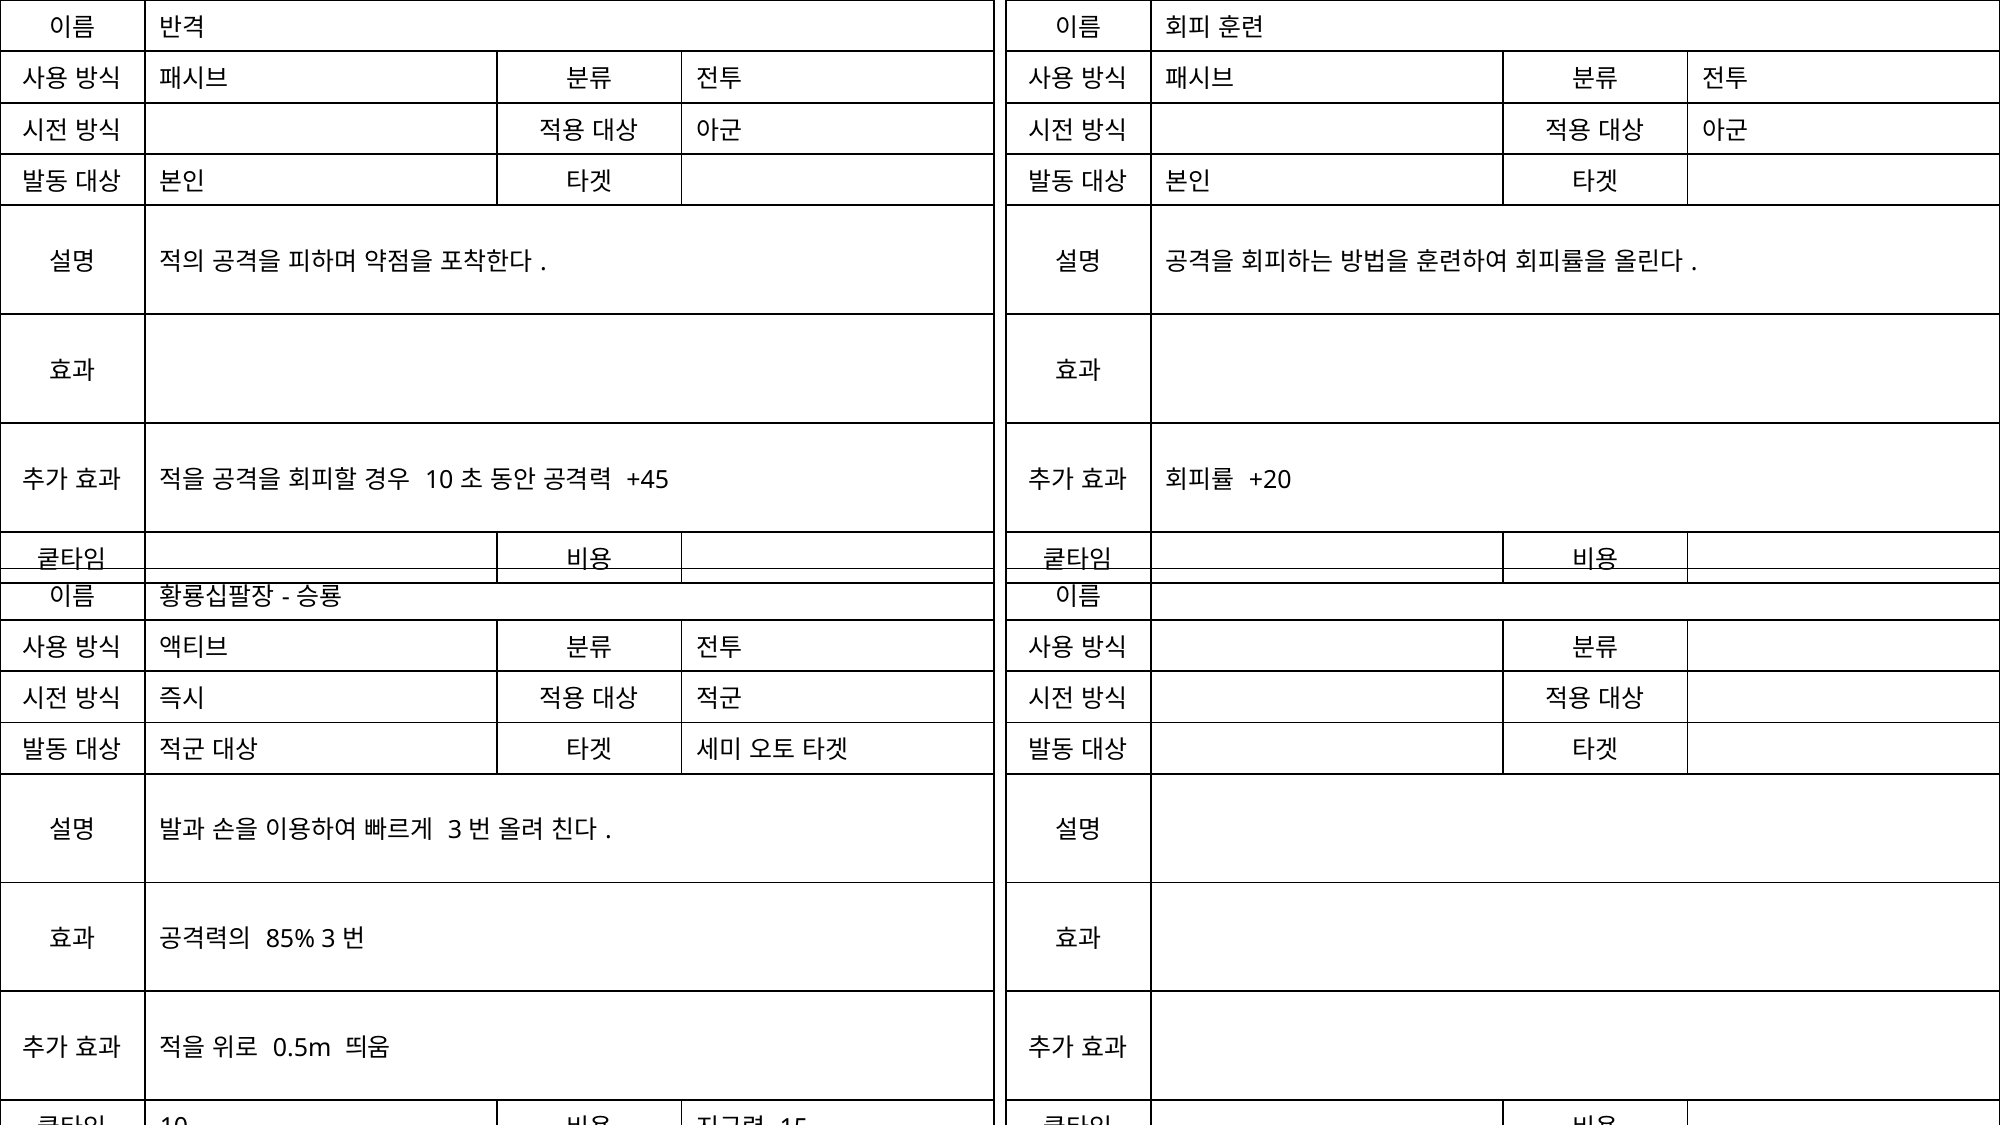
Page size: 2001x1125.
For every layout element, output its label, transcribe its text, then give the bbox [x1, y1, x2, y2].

table_cell 비용 [498, 533, 681, 568]
table_cell [1152, 621, 1502, 670]
table_header 이름 [1007, 1, 1150, 50]
table_cell 설명 [1, 206, 144, 313]
table_cell 발동 대상 [1007, 723, 1150, 773]
table_cell [1688, 533, 1999, 568]
table_header 황룡십팔장-승룡 [146, 569, 993, 619]
table_cell 아군 [1688, 104, 1999, 153]
table_cell [1152, 723, 1502, 773]
table_cell 적을 위로 0.5m 띄움 [146, 992, 993, 1099]
table_cell 패시브 [1152, 52, 1502, 102]
table_header 회피 훈련 [1152, 1, 1999, 50]
table_cell 적의 공격을 피하며 약점을 포착한다. [146, 206, 993, 313]
table_cell 본인 [146, 155, 496, 204]
table_cell 타겟 [1504, 155, 1687, 204]
table_cell 적용 대상 [1504, 672, 1687, 722]
table_cell 추가 효과 [1, 992, 144, 1099]
table_cell [1152, 1101, 1502, 1125]
table_cell 분류 [1504, 52, 1687, 102]
table_cell [1688, 155, 1999, 204]
table_cell [146, 104, 496, 153]
table_cell 전투 [682, 621, 993, 670]
table_cell [1688, 723, 1999, 773]
table_cell 발동 대상 [1, 155, 144, 204]
table_cell 시전 방식 [1, 672, 144, 722]
table_cell 시전 방식 [1007, 104, 1150, 153]
table_cell 회피률 +20 [1152, 424, 1999, 531]
table_cell 추가 효과 [1007, 992, 1150, 1099]
table_cell 적용 대상 [498, 672, 681, 722]
table_cell 타겟 [498, 155, 681, 204]
table_cell 사용 방식 [1, 52, 144, 102]
table_cell 쿹타임 [1, 1101, 144, 1125]
table_cell [1152, 775, 1999, 882]
table_cell 액티브 [146, 621, 496, 670]
table_cell 타겟 [498, 723, 681, 773]
table_cell [146, 315, 993, 422]
table_cell [1688, 672, 1999, 722]
table_cell 공격을 회피하는 방법을 훈련하여 회피률을 올린다. [1152, 206, 1999, 313]
table_cell 분류 [498, 621, 681, 670]
table_cell 사용 방식 [1, 621, 144, 670]
table_cell 즉시 [146, 672, 496, 722]
table_cell 설명 [1, 775, 144, 882]
table_cell 효과 [1, 883, 144, 990]
table_cell [146, 533, 496, 568]
table_cell 적을 공격을 회피할 경우 10초 동안 공격력 +45 [146, 424, 993, 531]
table_header 이름 [1, 1, 144, 50]
table_cell 본인 [1152, 155, 1502, 204]
table_cell 사용 방식 [1007, 621, 1150, 670]
table_cell 쿹타임 [1007, 533, 1150, 568]
table_cell 적군 [682, 672, 993, 722]
table_cell 전투 [1688, 52, 1999, 102]
table_cell 발동 대상 [1007, 155, 1150, 204]
table_cell 시전 방식 [1, 104, 144, 153]
table_cell 10 [146, 1101, 496, 1125]
table_header 반격 [146, 1, 993, 50]
table_cell 사용 방식 [1007, 52, 1150, 102]
table_cell [1152, 104, 1502, 153]
table_cell 시전 방식 [1007, 672, 1150, 722]
table_cell 비용 [1504, 533, 1687, 568]
table_cell 공격력의 85% 3번 [146, 883, 993, 990]
table_cell 적군 대상 [146, 723, 496, 773]
table_cell 적용 대상 [498, 104, 681, 153]
table_cell 비용 [1504, 1101, 1687, 1125]
table_cell [1152, 992, 1999, 1099]
table_header 이름 [1, 569, 144, 619]
table_cell 발과 손을 이용하여 빠르게 3번 올려 친다. [146, 775, 993, 882]
table_cell 분류 [498, 52, 681, 102]
table_cell 추가 효과 [1, 424, 144, 531]
table_cell 타겟 [1504, 723, 1687, 773]
table_cell 효과 [1007, 883, 1150, 990]
table_cell [682, 533, 993, 568]
table_cell [1152, 315, 1999, 422]
table_cell 효과 [1007, 315, 1150, 422]
table_cell 세미 오토 타겟 [682, 723, 993, 773]
table_cell 아군 [682, 104, 993, 153]
table_cell [1152, 533, 1502, 568]
table_header [1152, 569, 1999, 619]
table_cell 설명 [1007, 206, 1150, 313]
table_cell 비용 [498, 1101, 681, 1125]
table_cell 전투 [682, 52, 993, 102]
table_cell [1688, 1101, 1999, 1125]
table_cell 발동 대상 [1, 723, 144, 773]
table_cell 패시브 [146, 52, 496, 102]
table_cell 추가 효과 [1007, 424, 1150, 531]
table_cell 적용 대상 [1504, 104, 1687, 153]
table_cell 지구력 15 [682, 1101, 993, 1125]
table_cell 쿹타임 [1, 533, 144, 568]
table_header 이름 [1007, 569, 1150, 619]
table_cell [1688, 621, 1999, 670]
table_cell 쿹타임 [1007, 1101, 1150, 1125]
table_cell [1152, 672, 1502, 722]
table_cell 효과 [1, 315, 144, 422]
table_cell 분류 [1504, 621, 1687, 670]
table_cell [682, 155, 993, 204]
table_cell 설명 [1007, 775, 1150, 882]
table_cell [1152, 883, 1999, 990]
